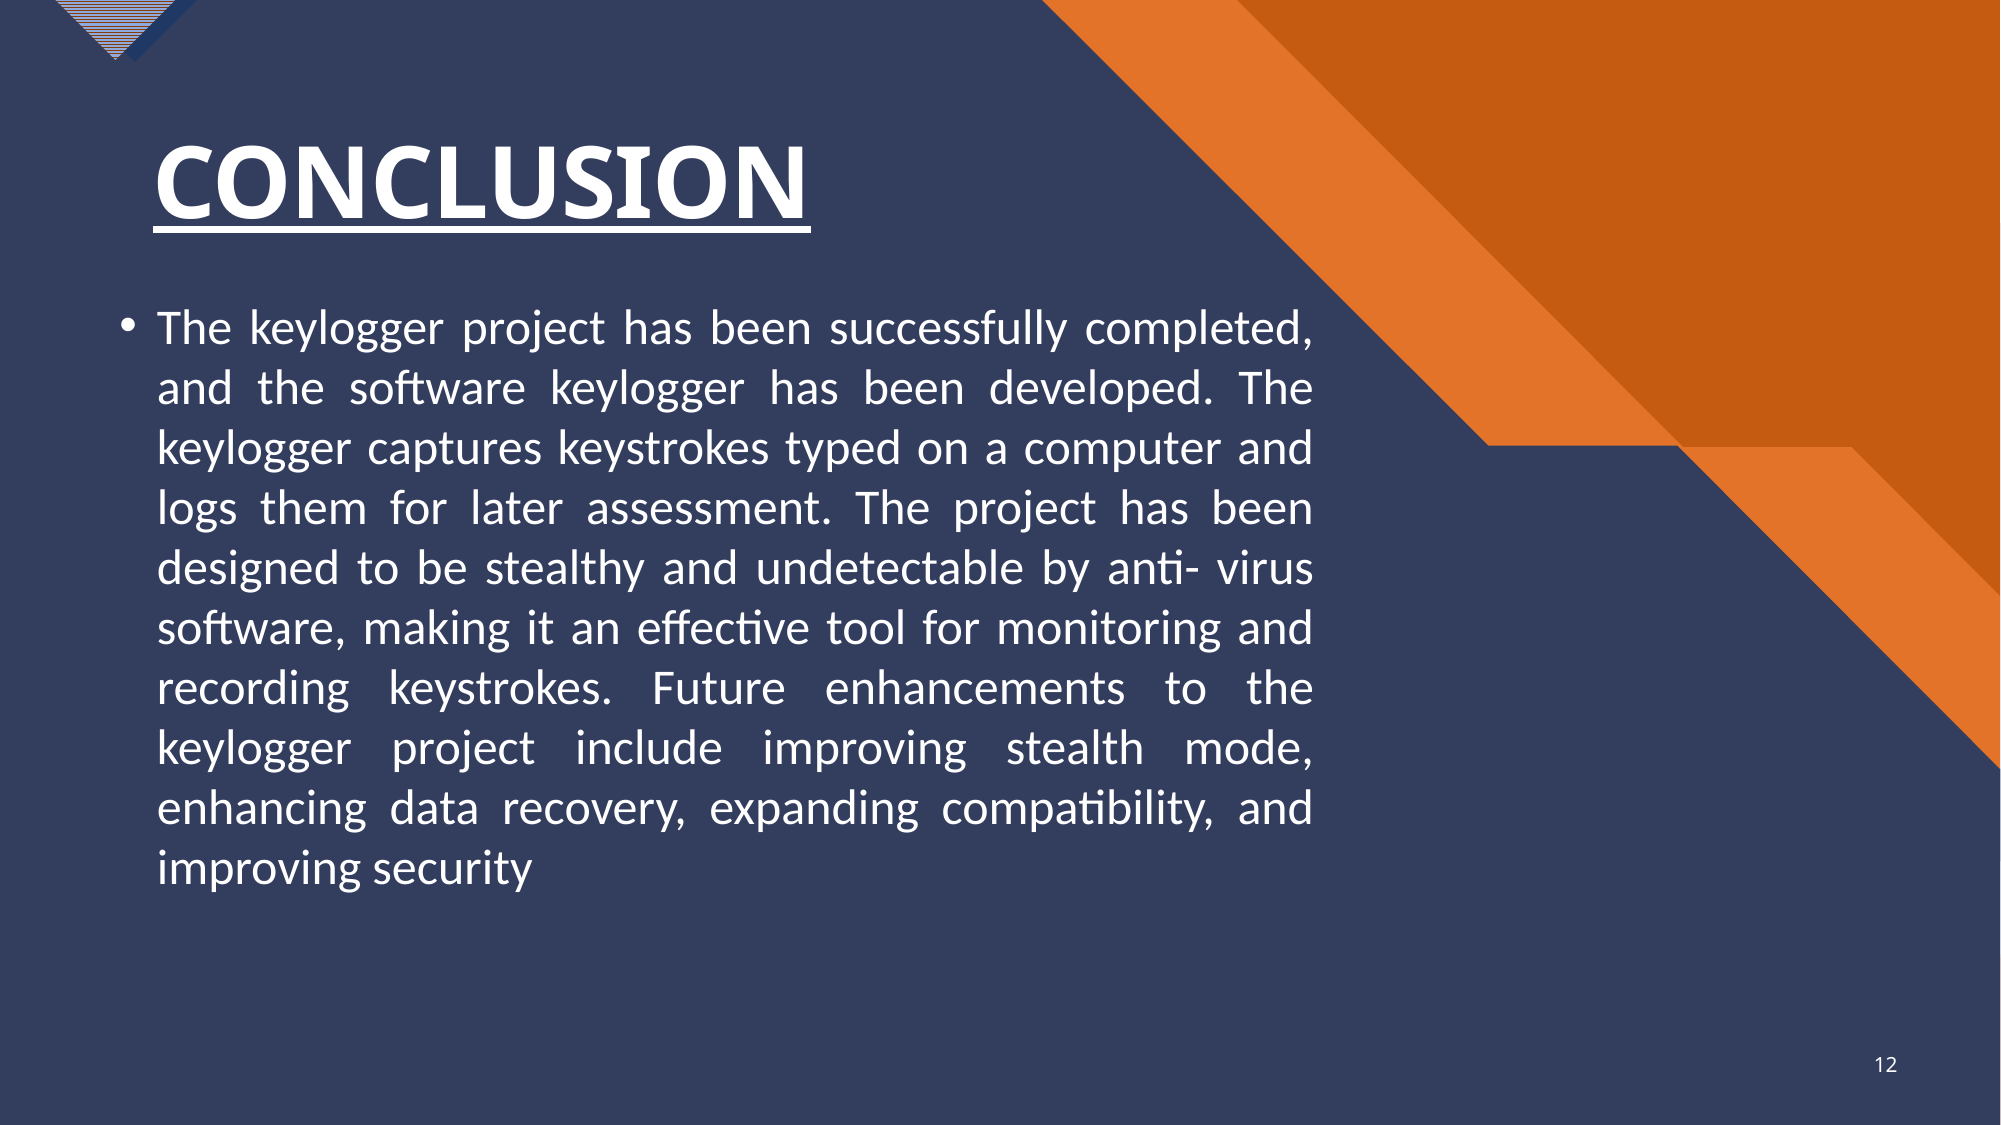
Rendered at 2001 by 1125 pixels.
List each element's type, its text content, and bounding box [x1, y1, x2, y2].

slide_number 12 [1845, 1035, 1913, 1096]
title CONCLUSION [137, 124, 1978, 249]
list The keylogger project has been successfully completed, and the software keylogger has been developed. The keylogger captures keystrokes typed on a computer and logs them for later assessment. The project has been designed to be stealthy and undetectable by anti- virus software, making it an effective tool for monitoring and recording keystrokes. Future enhancements to the keylogger project include improving stealth mode, enhancing data recovery, expanding compatibility, and improving security [104, 287, 1330, 959]
